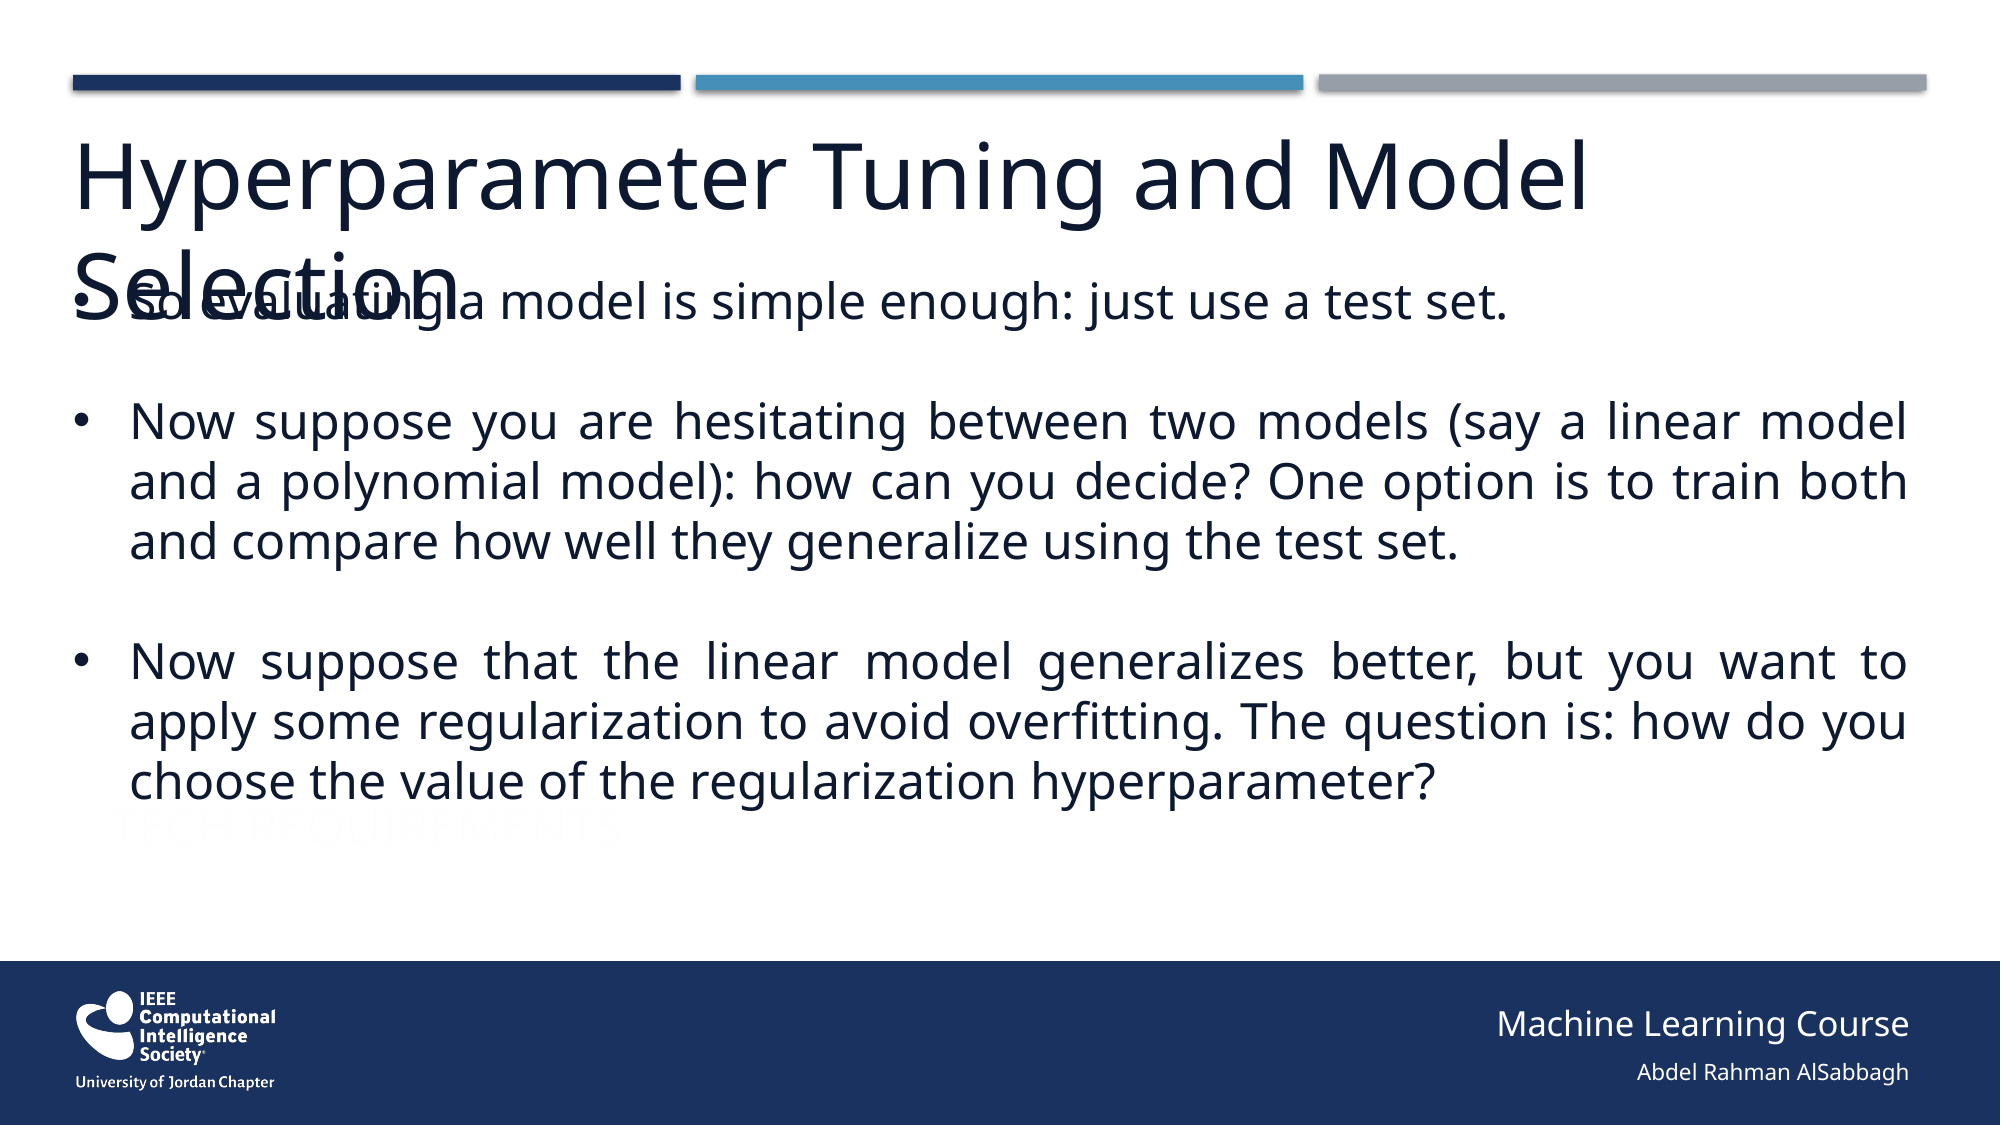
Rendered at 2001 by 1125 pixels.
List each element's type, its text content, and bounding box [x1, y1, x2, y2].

text_box So evaluating a model is simple enough: just use a test set. Now suppose you are hesitating between two models (say a linear model and a polynomial model): how can you decide? One option is to train both and compare how well they generalize using the test set. Now suppose that the linear model generalizes better, but you want to apply some regularization to avoid overfitting. The question is: how do you choose the value of the regularization hyperparameter? [57, 262, 1925, 971]
text_box [0, 961, 2000, 1125]
list Machine Learning Course Abdel Rahman AlSabbagh [278, 993, 1925, 1093]
text_box Hyperparameter Tuning and Model Selection [57, 110, 1862, 225]
picture [74, 991, 276, 1092]
